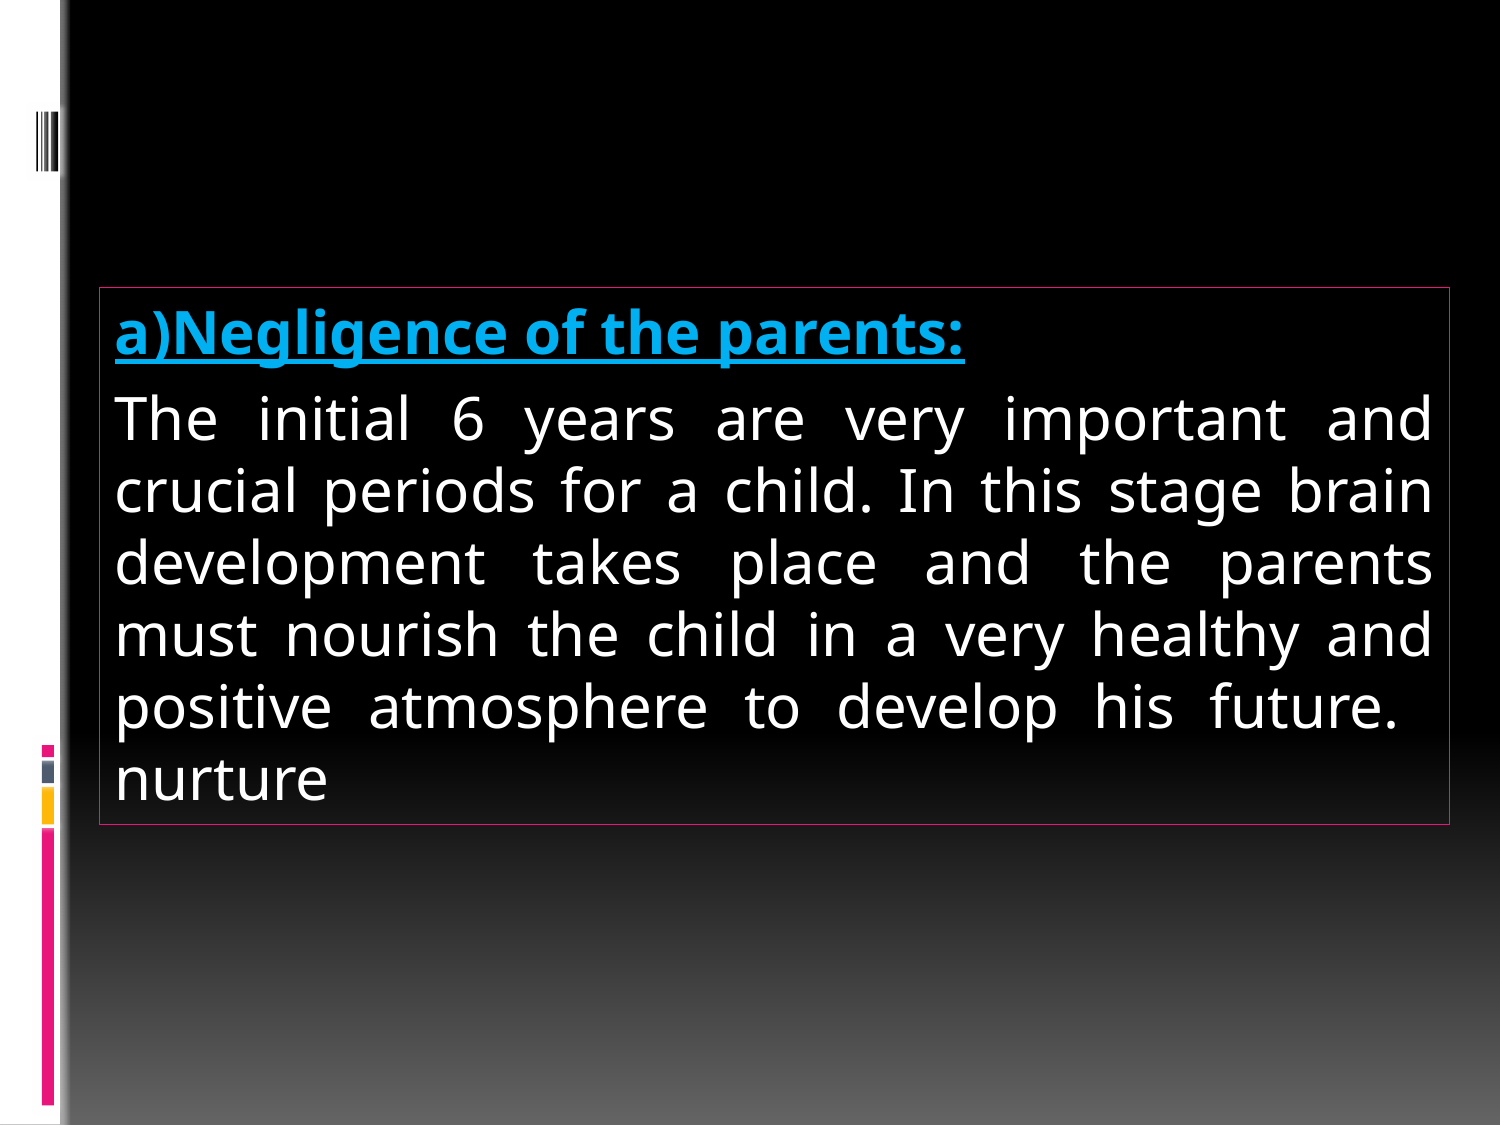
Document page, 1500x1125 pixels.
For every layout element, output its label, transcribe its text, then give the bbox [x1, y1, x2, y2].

list a)Negligence of the parents: The initial 6 years are very important and crucial periods for a child. In this stage brain development takes place and the parents must nourish the child in a very healthy and positive atmosphere to develop his future. nurture [99, 287, 1450, 825]
